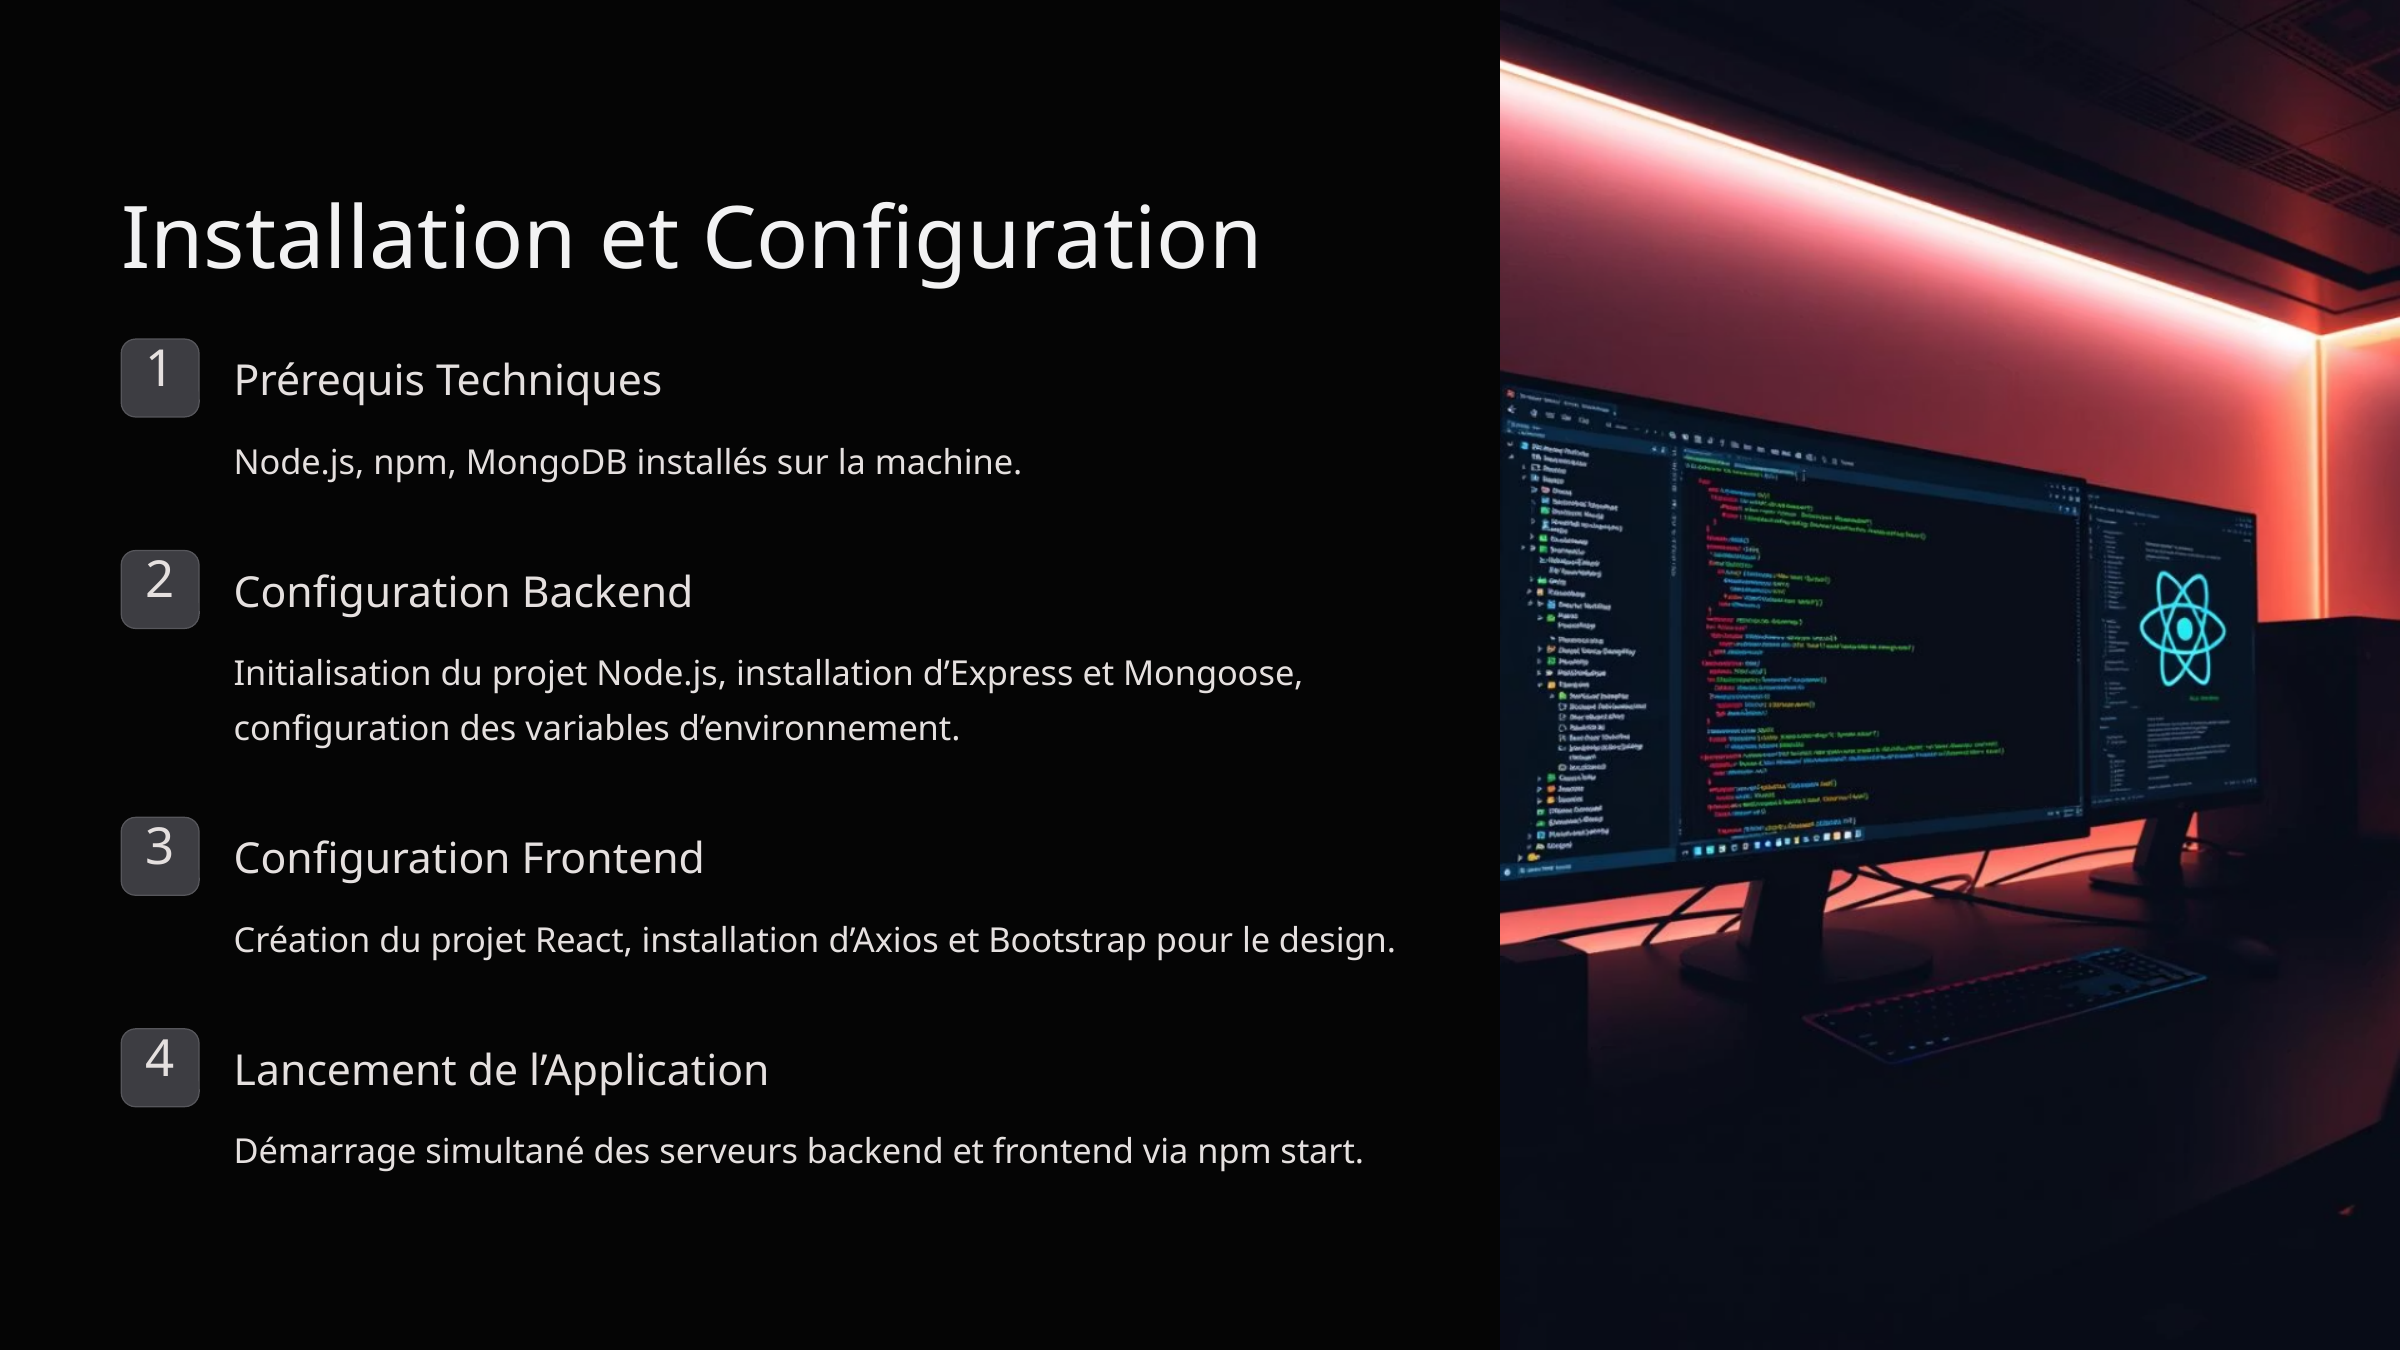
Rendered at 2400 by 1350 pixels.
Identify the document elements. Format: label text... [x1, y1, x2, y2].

text_box [121, 339, 200, 417]
text_box [121, 1028, 200, 1107]
text_box [121, 550, 200, 629]
text_box 2 [134, 557, 187, 622]
text_box 1 [134, 345, 187, 411]
text_box [121, 817, 200, 896]
text_box Installation et Configuration [121, 178, 1310, 288]
text_box Configuration Backend [233, 562, 726, 617]
text_box Prérequis Techniques [233, 350, 691, 405]
text_box Lancement de l’Application [233, 1040, 817, 1095]
text_box Initialisation du projet Node.js, installation d’Express et Mongoose, configuration des variables d’environnement. [233, 637, 1379, 749]
text_box 3 [134, 823, 187, 889]
picture [1499, 0, 2400, 1350]
text_box 4 [134, 1035, 187, 1101]
text_box Configuration Frontend [233, 829, 732, 884]
text_box Création du projet React, installation d’Axios et Bootstrap pour le design. [233, 904, 1379, 960]
text_box Node.js, npm, MongoDB installés sur la machine. [233, 425, 1379, 482]
text_box Démarrage simultané des serveurs backend et frontend via npm start. [233, 1115, 1379, 1171]
